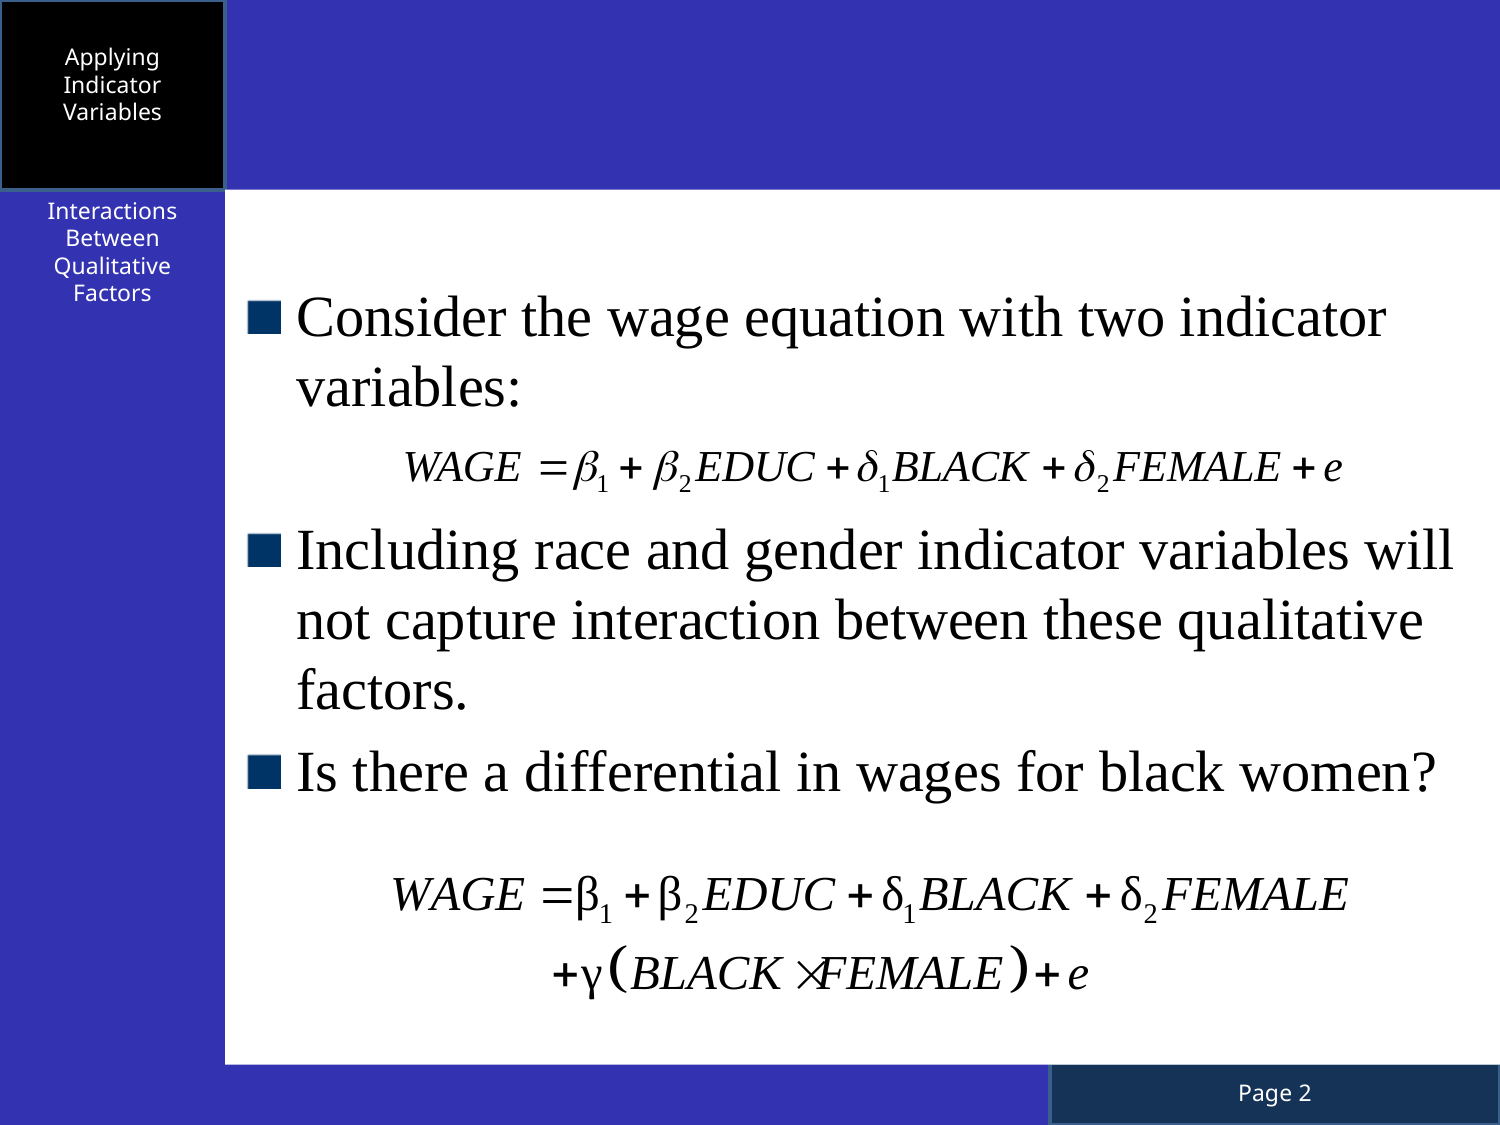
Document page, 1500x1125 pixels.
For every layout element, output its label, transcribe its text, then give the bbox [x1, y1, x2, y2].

text_box Interactions Between Qualitative Factors [18, 188, 207, 314]
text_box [399, 437, 1353, 501]
list Consider the wage equation with two indicator variables: Including race and gender indicator variables will not capture interaction between these qualitative factors. Is there a differential in wages for black women? [225, 189, 1500, 1065]
picture [240, 747, 281, 789]
text_box Applying Indicator Variables [18, 35, 207, 133]
picture [240, 526, 281, 567]
picture [240, 293, 281, 334]
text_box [387, 862, 1360, 1018]
